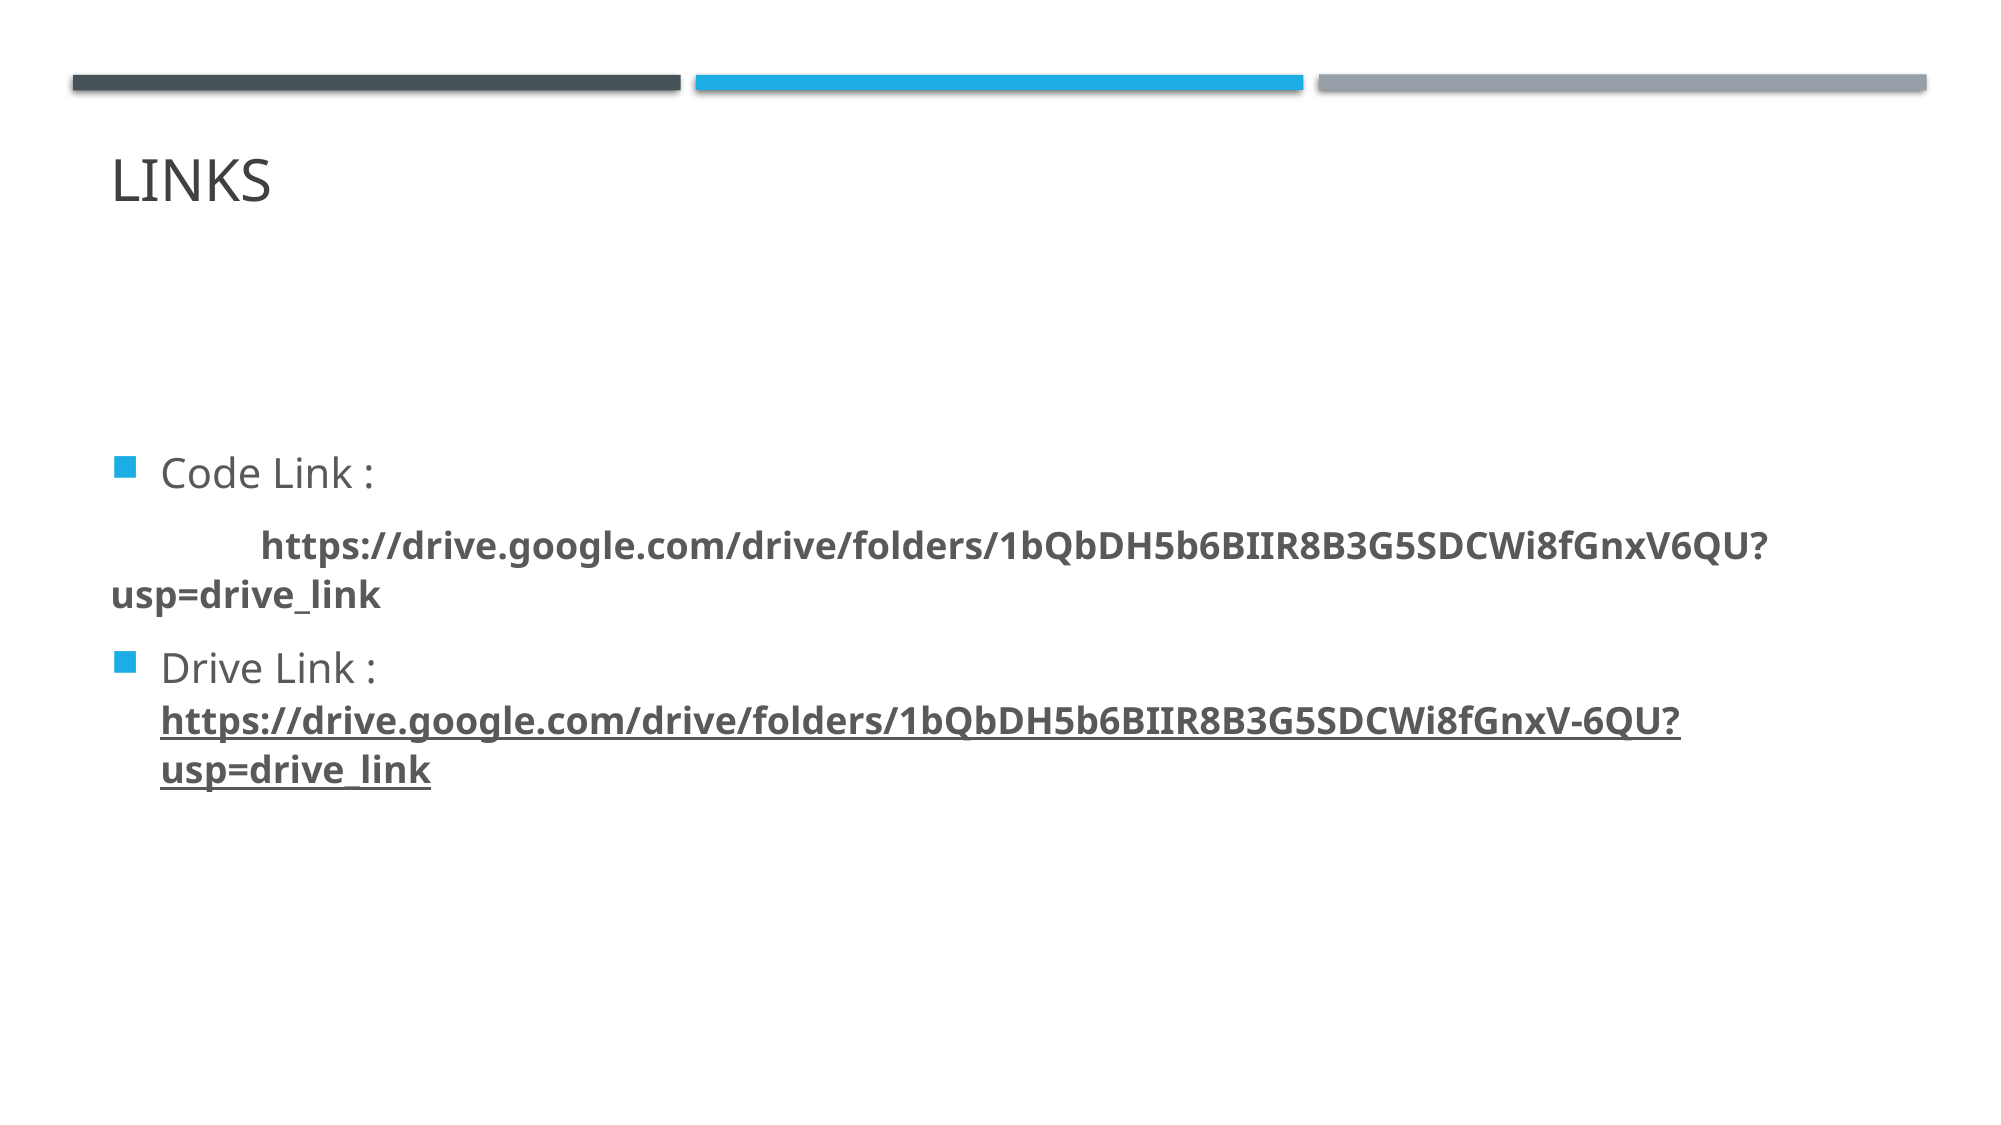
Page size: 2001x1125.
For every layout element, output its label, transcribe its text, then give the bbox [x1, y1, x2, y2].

title links [95, 81, 1905, 276]
list Code Link : https://drive.google.com/drive/folders/1bQbDH5b6BIIR8B3G5SDCWi8fGnxV6QU?usp=drive_link Drive Link : https://drive.google.com/drive/folders/1bQbDH5b6BIIR8B3G5SDCWi8fGnxV-6QU?usp=drive_link [95, 318, 1905, 915]
